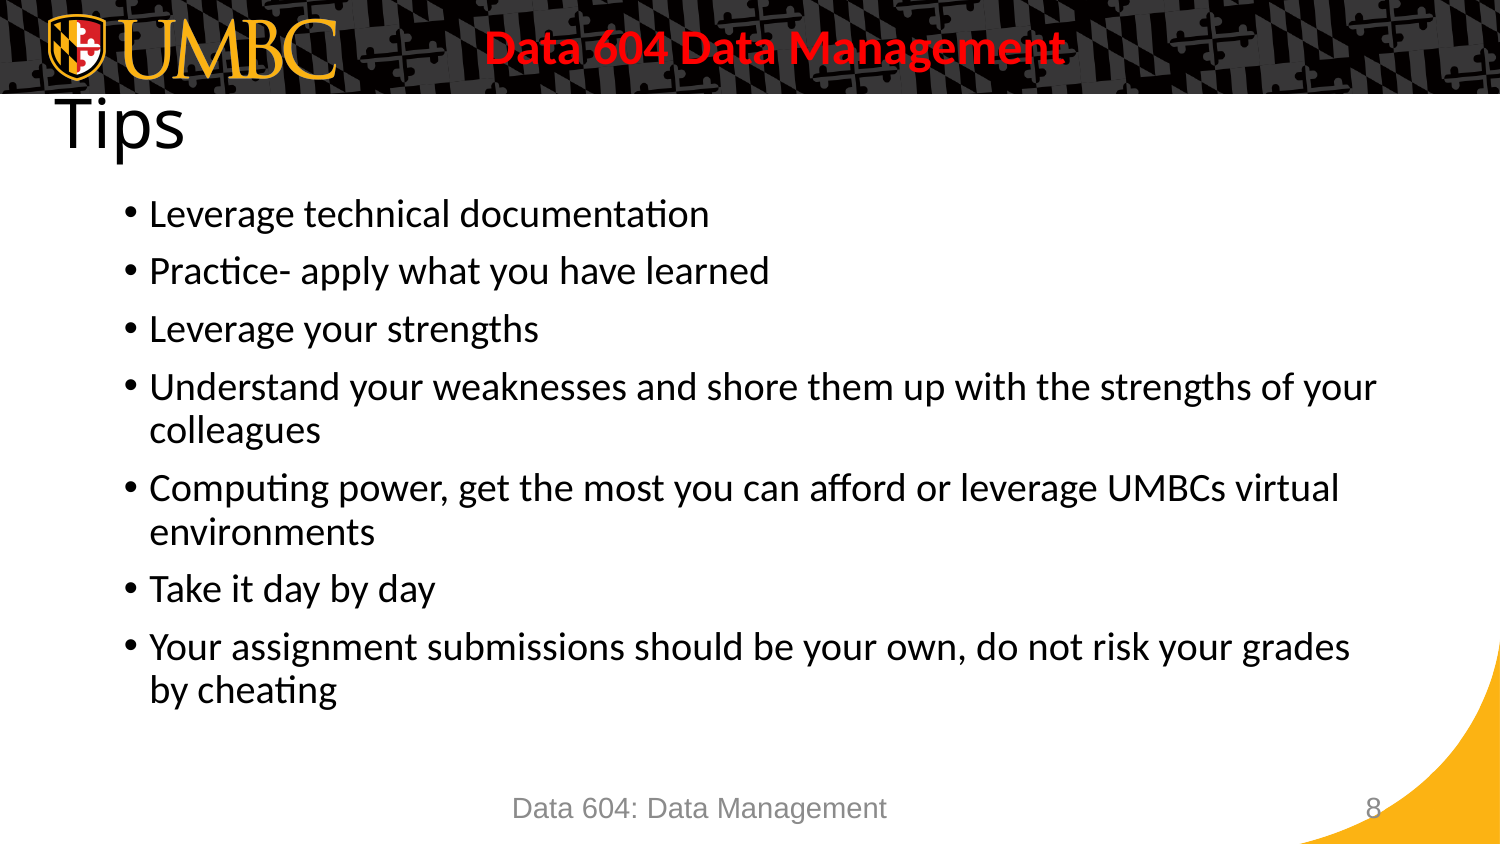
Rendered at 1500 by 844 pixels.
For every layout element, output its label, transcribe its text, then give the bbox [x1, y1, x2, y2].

picture [493, 37, 507, 44]
picture [1299, 639, 1500, 844]
picture [625, 36, 636, 44]
list Leverage technical documentation Practice- apply what you have learned Leverage your strengths Understand your weaknesses and shore them up with the strengths of your colleagues Computing power, get the most you can afford or leverage UMBCs virtual environments Take it day by day Your assignment submissions should be your own, do not risk your grades by cheating [108, 184, 1403, 721]
picture [0, 0, 1500, 94]
slide_number 8 [1059, 782, 1397, 827]
picture [688, 37, 702, 44]
title Tips [40, 44, 1334, 208]
footer Data 604: Data Management [496, 782, 1004, 827]
